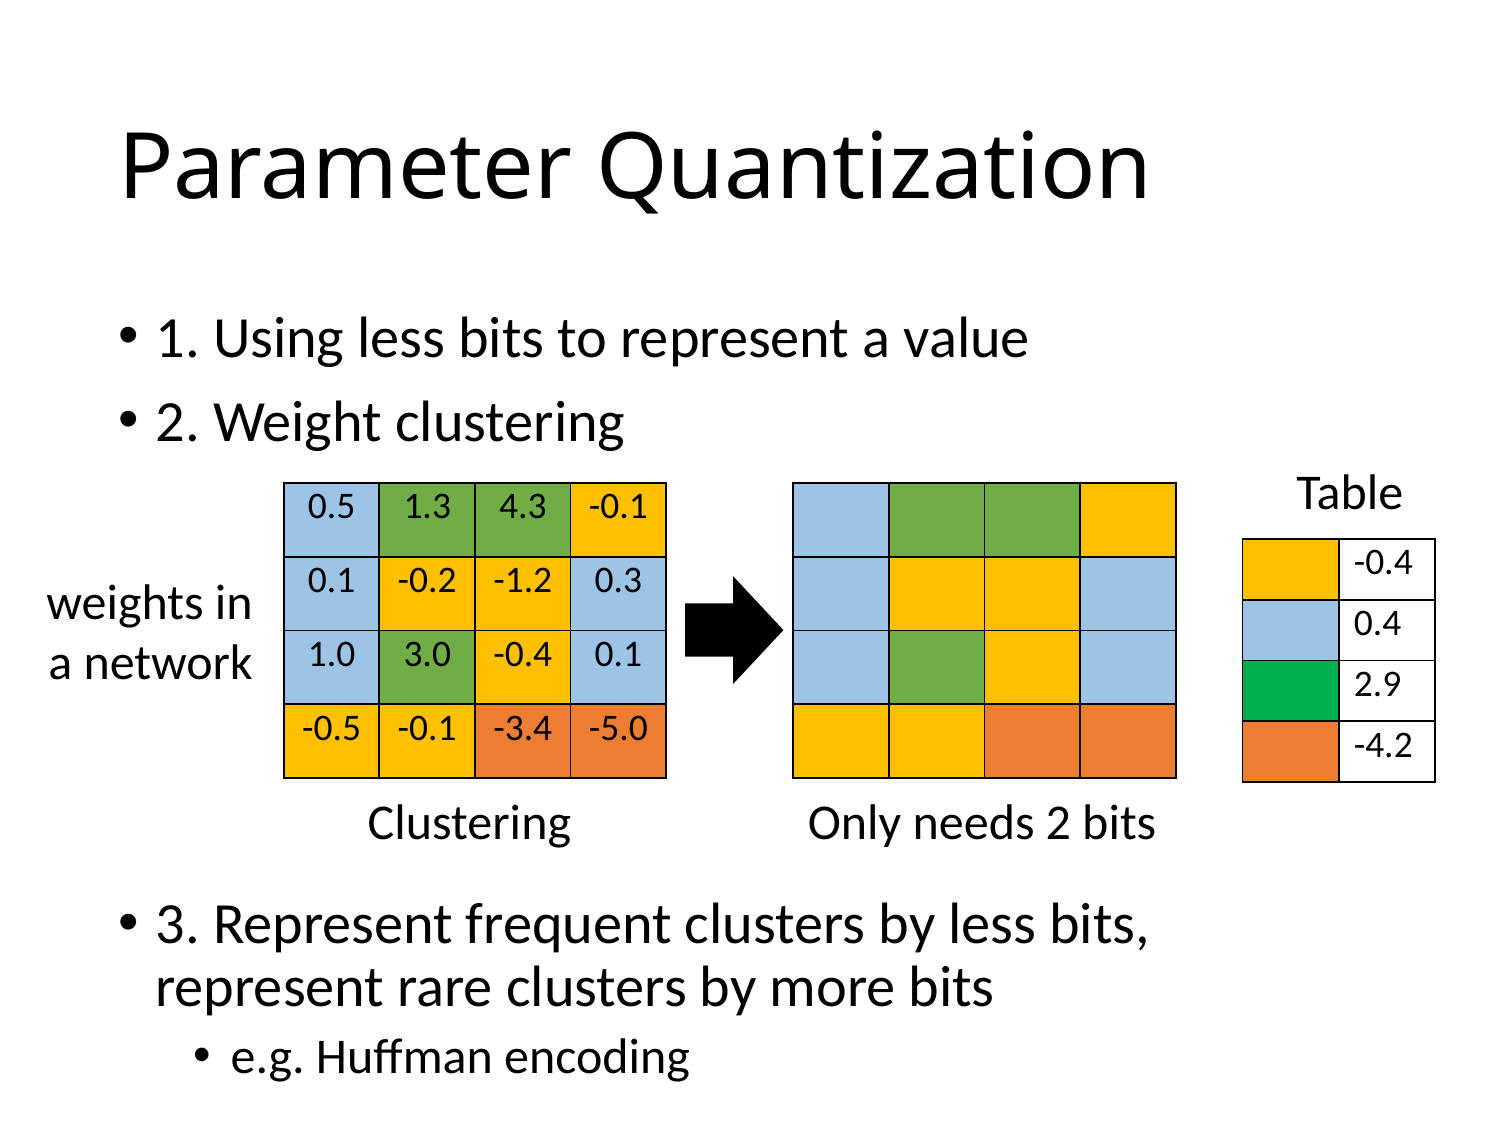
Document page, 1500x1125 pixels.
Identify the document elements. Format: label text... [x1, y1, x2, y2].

table_cell 0.4 [1340, 601, 1434, 660]
table_cell [985, 558, 1079, 630]
text_box Clustering [341, 782, 609, 857]
table_cell 0.3 [571, 558, 665, 630]
title Parameter Quantization [103, 59, 1397, 278]
table_cell [985, 705, 1079, 777]
table_cell -0.1 [380, 705, 474, 777]
table_cell [890, 705, 984, 777]
table_cell [890, 558, 984, 630]
table_cell [1243, 601, 1338, 660]
table_cell [794, 631, 888, 703]
table_header -0.1 [571, 484, 665, 556]
table_cell 2.9 [1340, 661, 1434, 720]
table_cell -4.2 [1340, 722, 1434, 781]
table_cell 0.1 [285, 558, 378, 630]
table_header 0.5 [285, 484, 378, 556]
list 1. Using less bits to represent a value 2. Weight clustering 3. Represent frequent clusters by less bits, represent rare clusters by more bits e.g. Huffman encoding [103, 299, 1397, 1103]
table_cell [1243, 722, 1338, 781]
table_header 4.3 [476, 484, 570, 556]
table_cell -5.0 [571, 705, 665, 777]
text_box weights in a network [0, 562, 268, 698]
table_cell [1081, 558, 1175, 630]
table_cell [794, 558, 888, 630]
table_cell 0.1 [571, 631, 665, 703]
table_header [890, 484, 984, 556]
table_cell [890, 631, 984, 703]
table_cell -3.4 [476, 705, 570, 777]
text_box [685, 576, 784, 684]
table_header 1.3 [380, 484, 474, 556]
table_cell -0.4 [476, 631, 570, 703]
table_cell -0.2 [380, 558, 474, 630]
table_cell [1081, 705, 1175, 777]
table_header [1081, 484, 1175, 556]
table_cell [1081, 631, 1175, 703]
table_cell -1.2 [476, 558, 570, 630]
table_cell [985, 631, 1079, 703]
text_box Table [1242, 451, 1458, 527]
table_cell -0.5 [285, 705, 378, 777]
table_cell [1243, 661, 1338, 720]
table_cell [794, 705, 888, 777]
table_header [985, 484, 1079, 556]
table_header [794, 484, 888, 556]
table_header -0.4 [1340, 540, 1434, 599]
table_cell 1.0 [285, 631, 378, 703]
table_cell 3.0 [380, 631, 474, 703]
table_header [1243, 540, 1338, 599]
text_box Only needs 2 bits [782, 782, 1183, 857]
